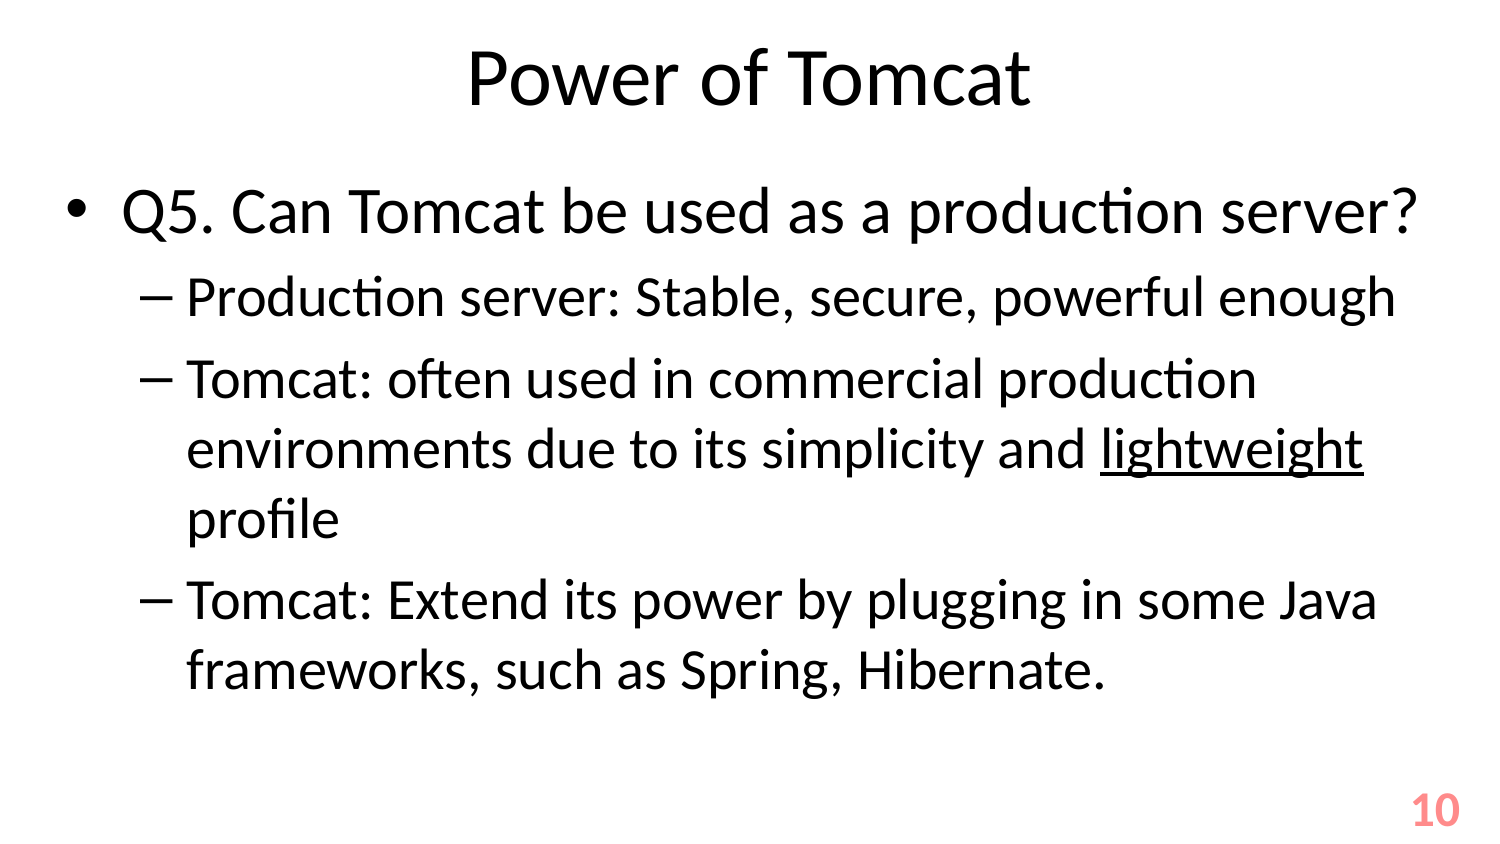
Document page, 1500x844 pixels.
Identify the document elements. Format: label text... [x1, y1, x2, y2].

slide_number 10 [1125, 784, 1475, 830]
list Q5. Can Tomcat be used as a production server? Production server: Stable, secure, powerful enough Tomcat: often used in commercial production environments due to its simplicity and lightweight profile Tomcat: Extend its power by plugging in some Java frameworks, such as Spring, Hibernate. [50, 159, 1450, 772]
title Power of Tomcat [75, 1, 1425, 142]
